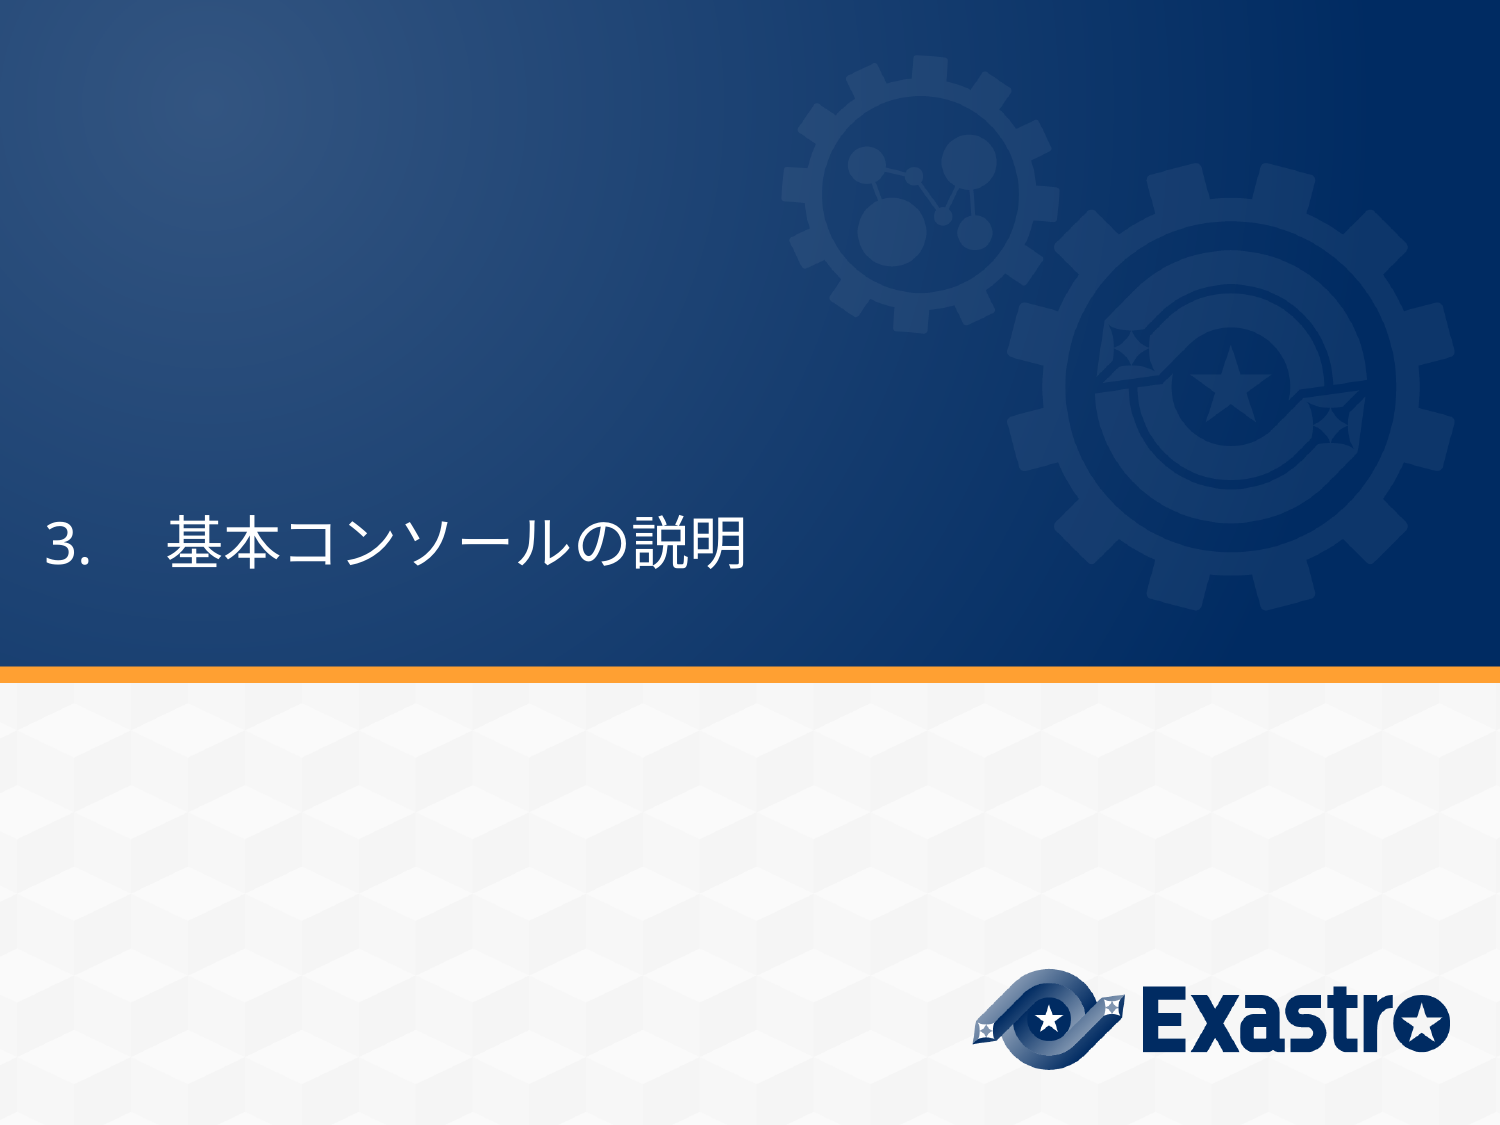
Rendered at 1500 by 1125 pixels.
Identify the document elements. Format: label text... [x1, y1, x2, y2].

picture [0, 0, 1500, 1125]
title 3. 基本コンソールの説明 [29, 499, 1471, 577]
